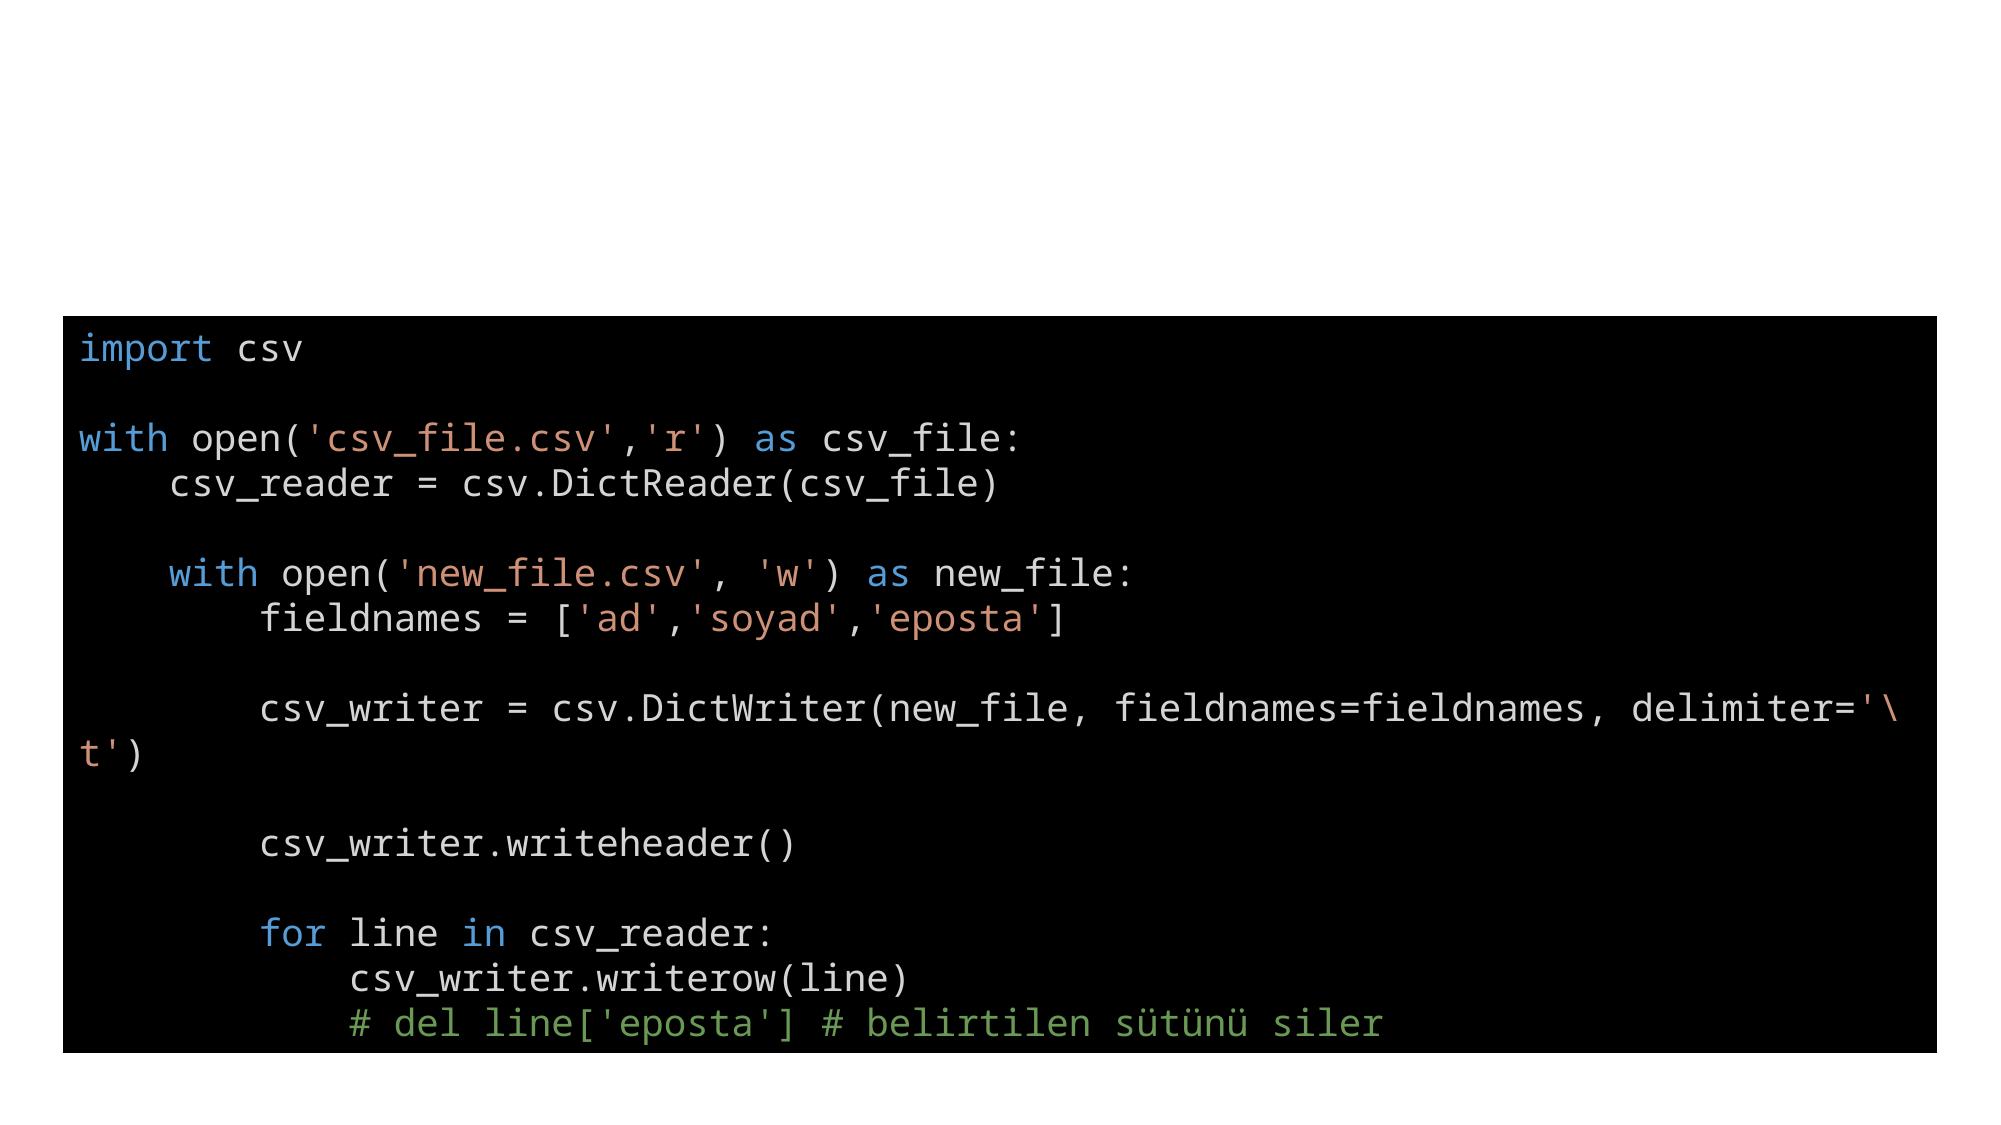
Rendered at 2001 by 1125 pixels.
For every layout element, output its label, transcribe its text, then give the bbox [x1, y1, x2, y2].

text_box import csv with open('csv_file.csv','r') as csv_file: csv_reader = csv.DictReader(csv_file) with open('new_file.csv', 'w') as new_file: fieldnames = ['ad','soyad','eposta'] csv_writer = csv.DictWriter(new_file, fieldnames=fieldnames, delimiter='\t') csv_writer.writeheader() for line in csv_reader: csv_writer.writerow(line) # del line['eposta'] # belirtilen sütünü siler [63, 316, 1937, 1053]
